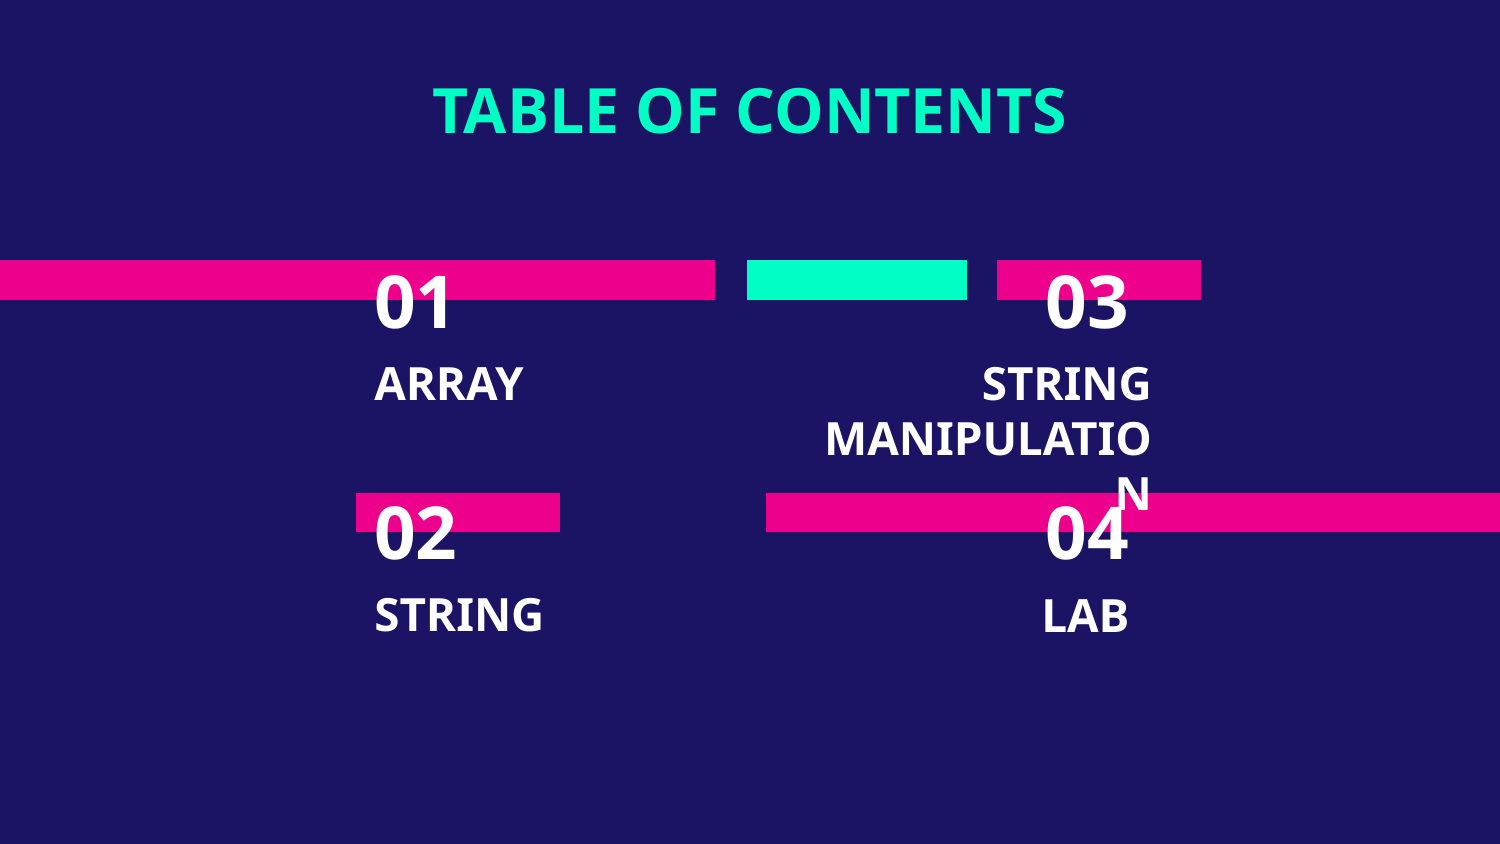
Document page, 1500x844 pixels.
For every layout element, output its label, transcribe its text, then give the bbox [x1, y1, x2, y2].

subtitle ARRAY [359, 354, 715, 425]
title 01 [359, 303, 715, 343]
title TABLE OF CONTENTS [209, 56, 1291, 166]
title 02 [359, 534, 715, 574]
title 03 [789, 303, 1145, 343]
subtitle STRING MANIPULATION [789, 354, 1167, 425]
subtitle STRING [359, 586, 715, 656]
subtitle LAB [789, 586, 1145, 657]
title 04 [789, 534, 1145, 574]
